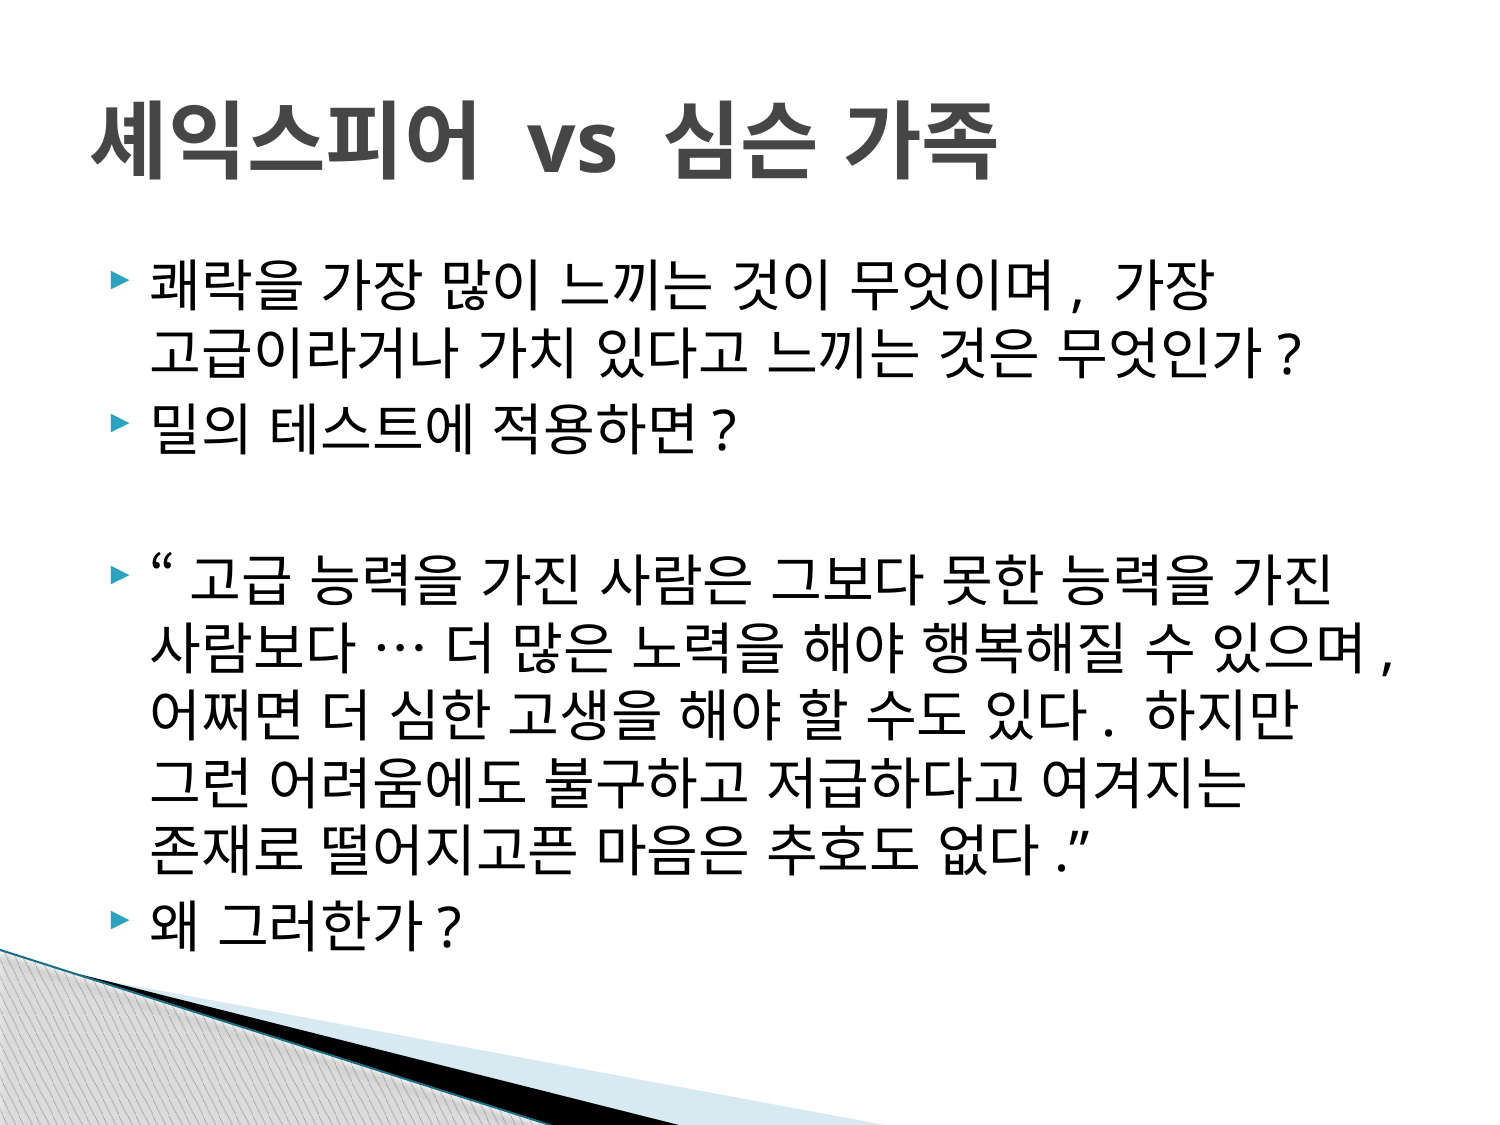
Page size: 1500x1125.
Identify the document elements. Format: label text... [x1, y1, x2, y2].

list 쾌락을 가장 많이 느끼는 것이 무엇이며, 가장 고급이라거나 가치 있다고 느끼는 것은 무엇인가? 밀의 테스트에 적용하면? “고급 능력을 가진 사람은 그보다 못한 능력을 가진 사람보다 … 더 많은 노력을 해야 행복해질 수 있으며, 어쩌면 더 심한 고생을 해야 할 수도 있다. 하지만 그런 어려움에도 불구하고 저급하다고 여겨지는 존재로 떨어지고픈 마음은 추호도 없다.” 왜 그러한가? [75, 243, 1425, 986]
title 셰익스피어 vs 심슨 가족 [75, 45, 1425, 233]
